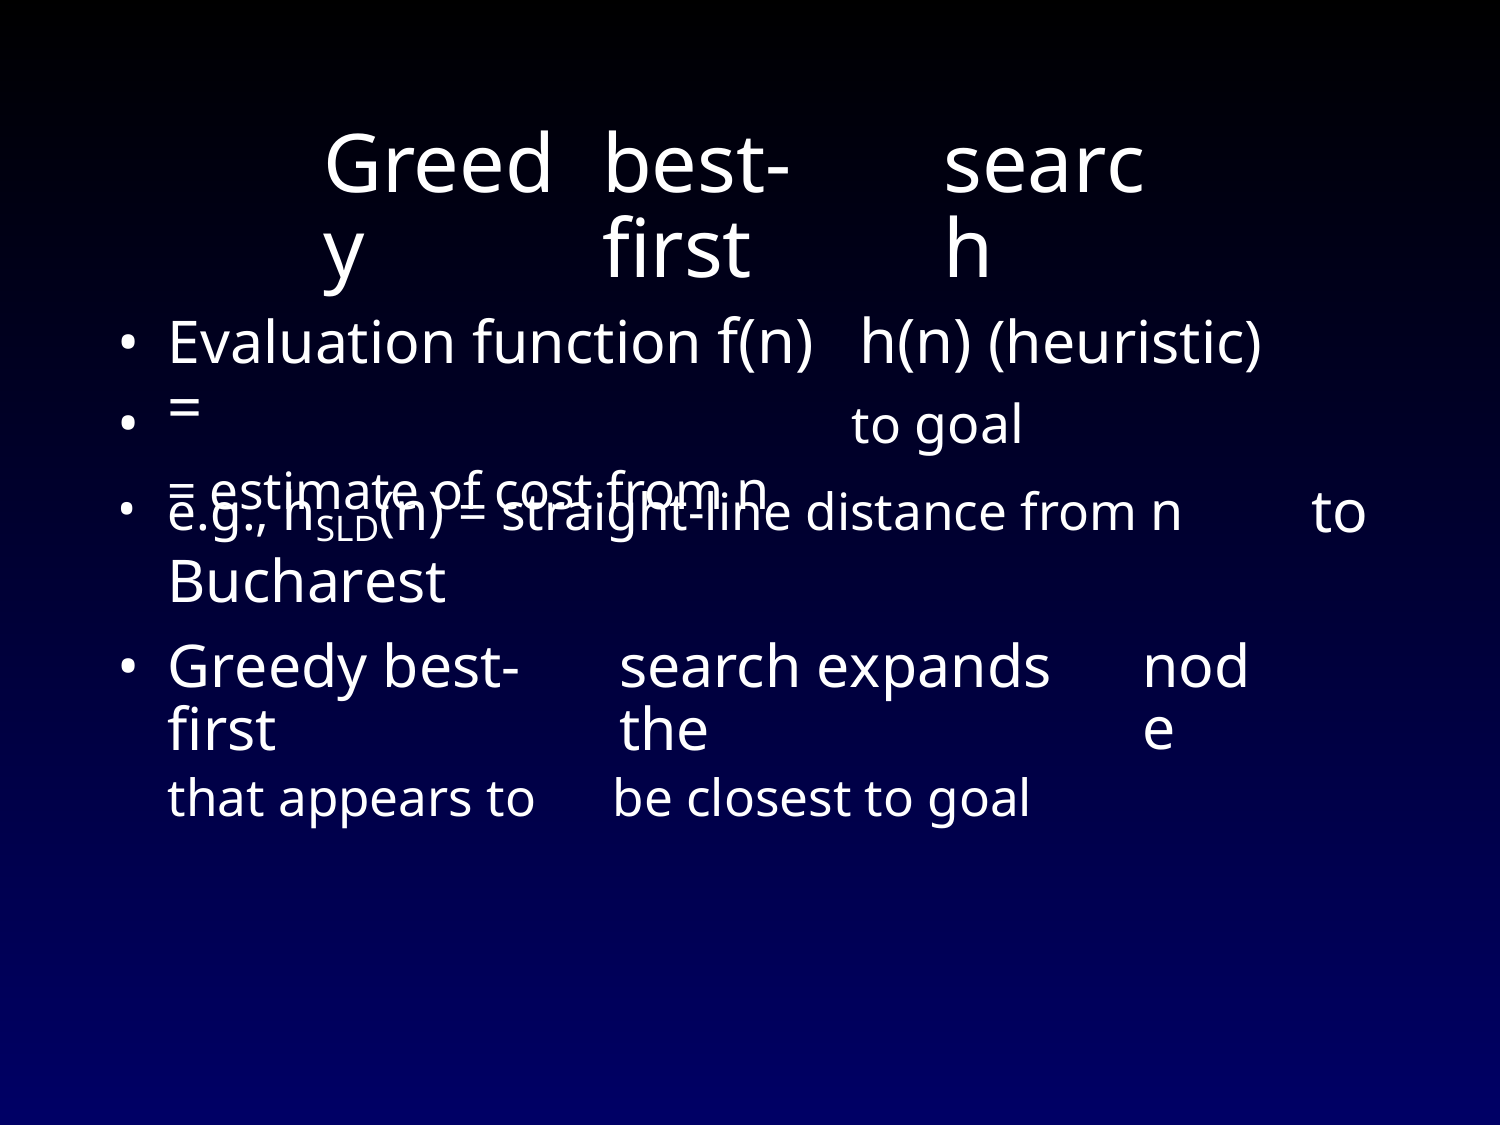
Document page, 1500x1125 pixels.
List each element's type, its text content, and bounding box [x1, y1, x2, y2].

text_box Greedy [321, 124, 591, 209]
text_box best-first [600, 124, 933, 209]
text_box search [941, 124, 1191, 209]
text_box node [1140, 636, 1282, 699]
text_box Greedy best-first that appears to [165, 636, 610, 770]
text_box to [1309, 481, 1374, 544]
text_box • [116, 636, 156, 699]
text_box Evaluation function f(n) = = estimate of cost from n [165, 309, 850, 460]
text_box search expands the be closest to goal [610, 636, 1135, 770]
text_box • • • [116, 312, 156, 544]
text_box h(n) (heuristic) to goal [850, 309, 1268, 460]
text_box e.g., hSLD(n) = straight-line distance from n Bucharest [165, 478, 1306, 615]
